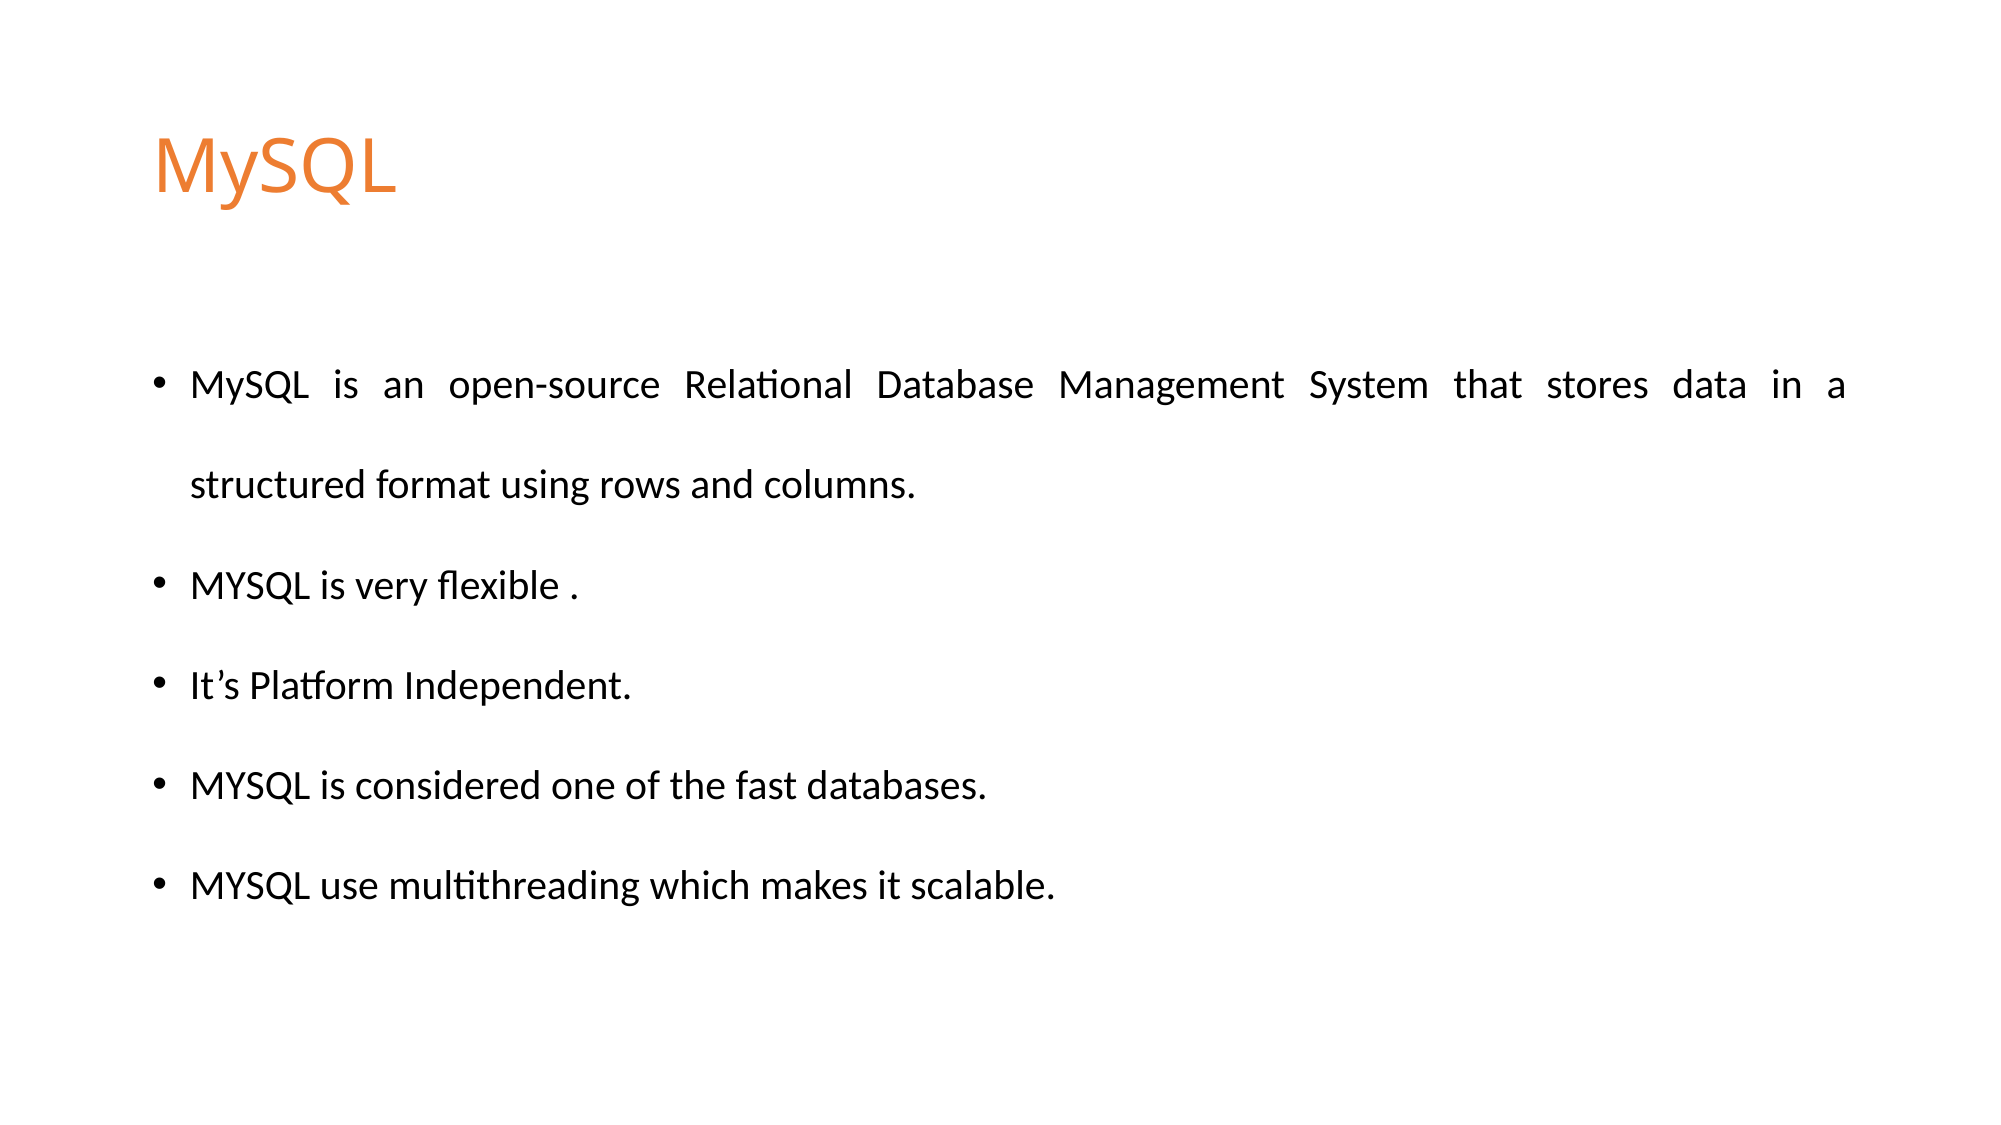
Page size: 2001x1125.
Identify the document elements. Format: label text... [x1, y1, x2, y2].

title MySQL [137, 59, 1863, 278]
list MySQL is an open-source Relational Database Management System that stores data in a structured format using rows and columns. MYSQL is very flexible . It’s Platform Independent. MYSQL is considered one of the fast databases. MYSQL use multithreading which makes it scalable. [137, 299, 1863, 1014]
